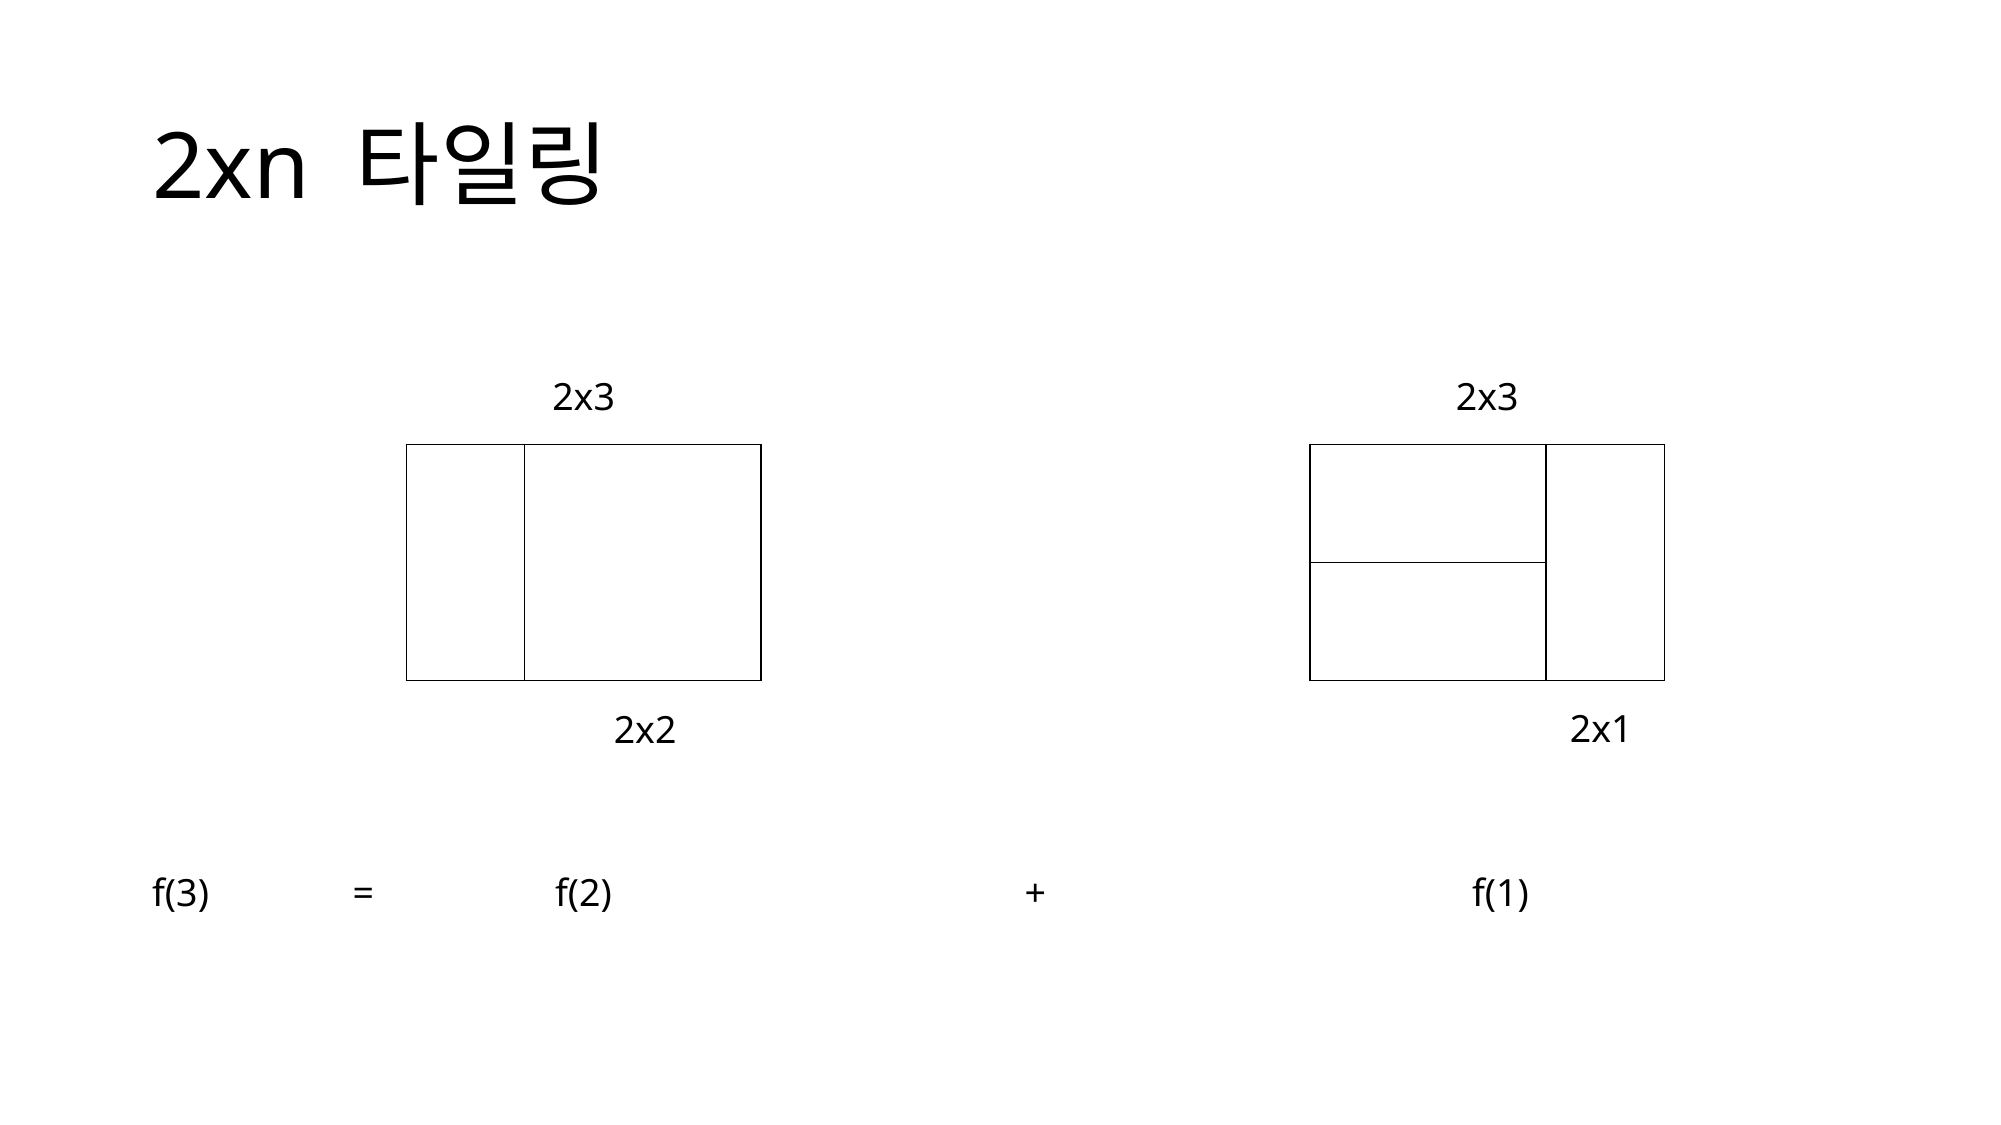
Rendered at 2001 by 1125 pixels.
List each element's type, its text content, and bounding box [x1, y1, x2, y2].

table_header [407, 445, 524, 680]
title 2xn 타일링 [137, 59, 1863, 278]
table_cell [1311, 563, 1545, 680]
text_box = [337, 861, 390, 922]
text_box + [1009, 861, 1061, 922]
text_box 2x2 [599, 698, 692, 759]
text_box 2x1 [1555, 697, 1648, 758]
text_box 2x3 [1441, 365, 1534, 426]
text_box 2x3 [537, 365, 630, 426]
table_header [1547, 445, 1664, 680]
table_header [1311, 445, 1545, 562]
table_header [525, 445, 760, 680]
text_box f(2) [540, 861, 627, 922]
text_box f(3) [137, 861, 224, 922]
text_box f(1) [1457, 861, 1544, 922]
